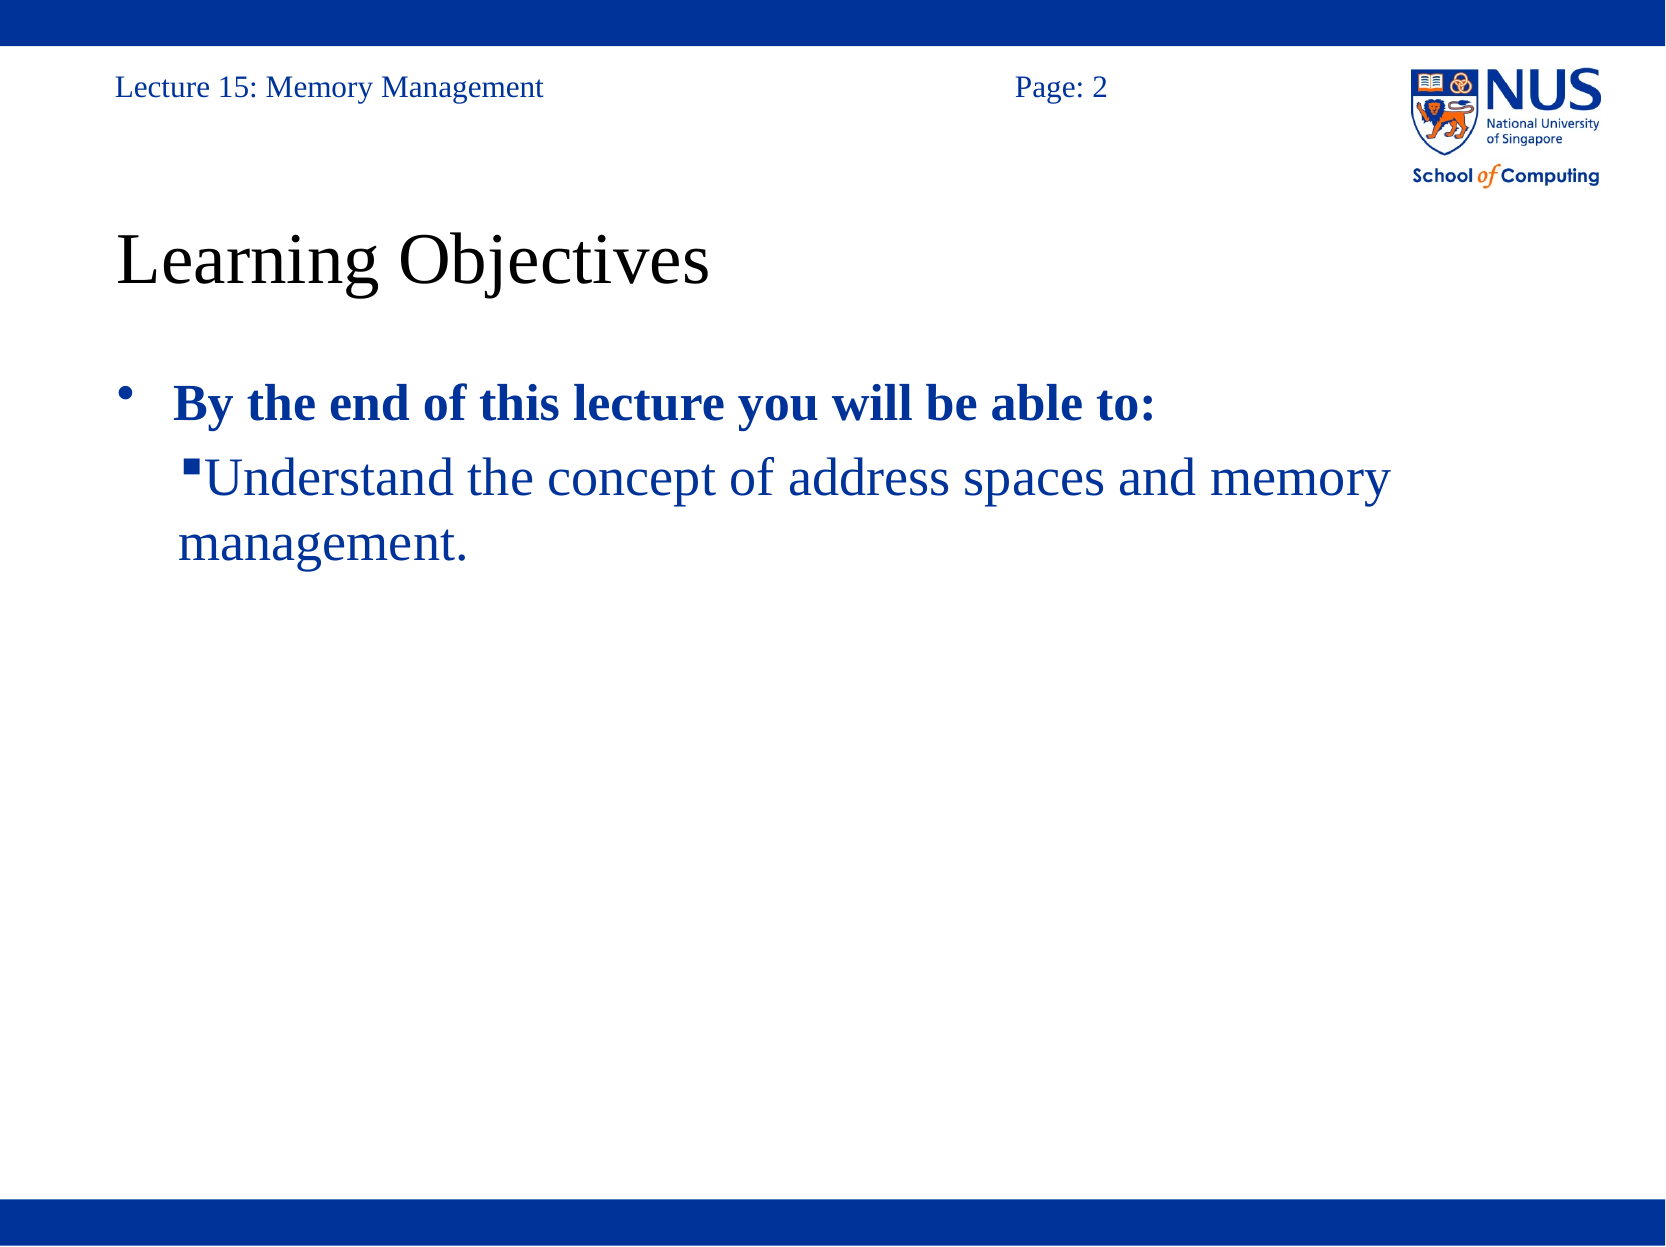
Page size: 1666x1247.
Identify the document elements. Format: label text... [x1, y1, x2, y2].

list By the end of this lecture you will be able to: Understand the concept of address spaces and memory management. [100, 359, 1516, 1131]
picture [1411, 67, 1601, 190]
title Learning Objectives [100, 150, 1288, 358]
